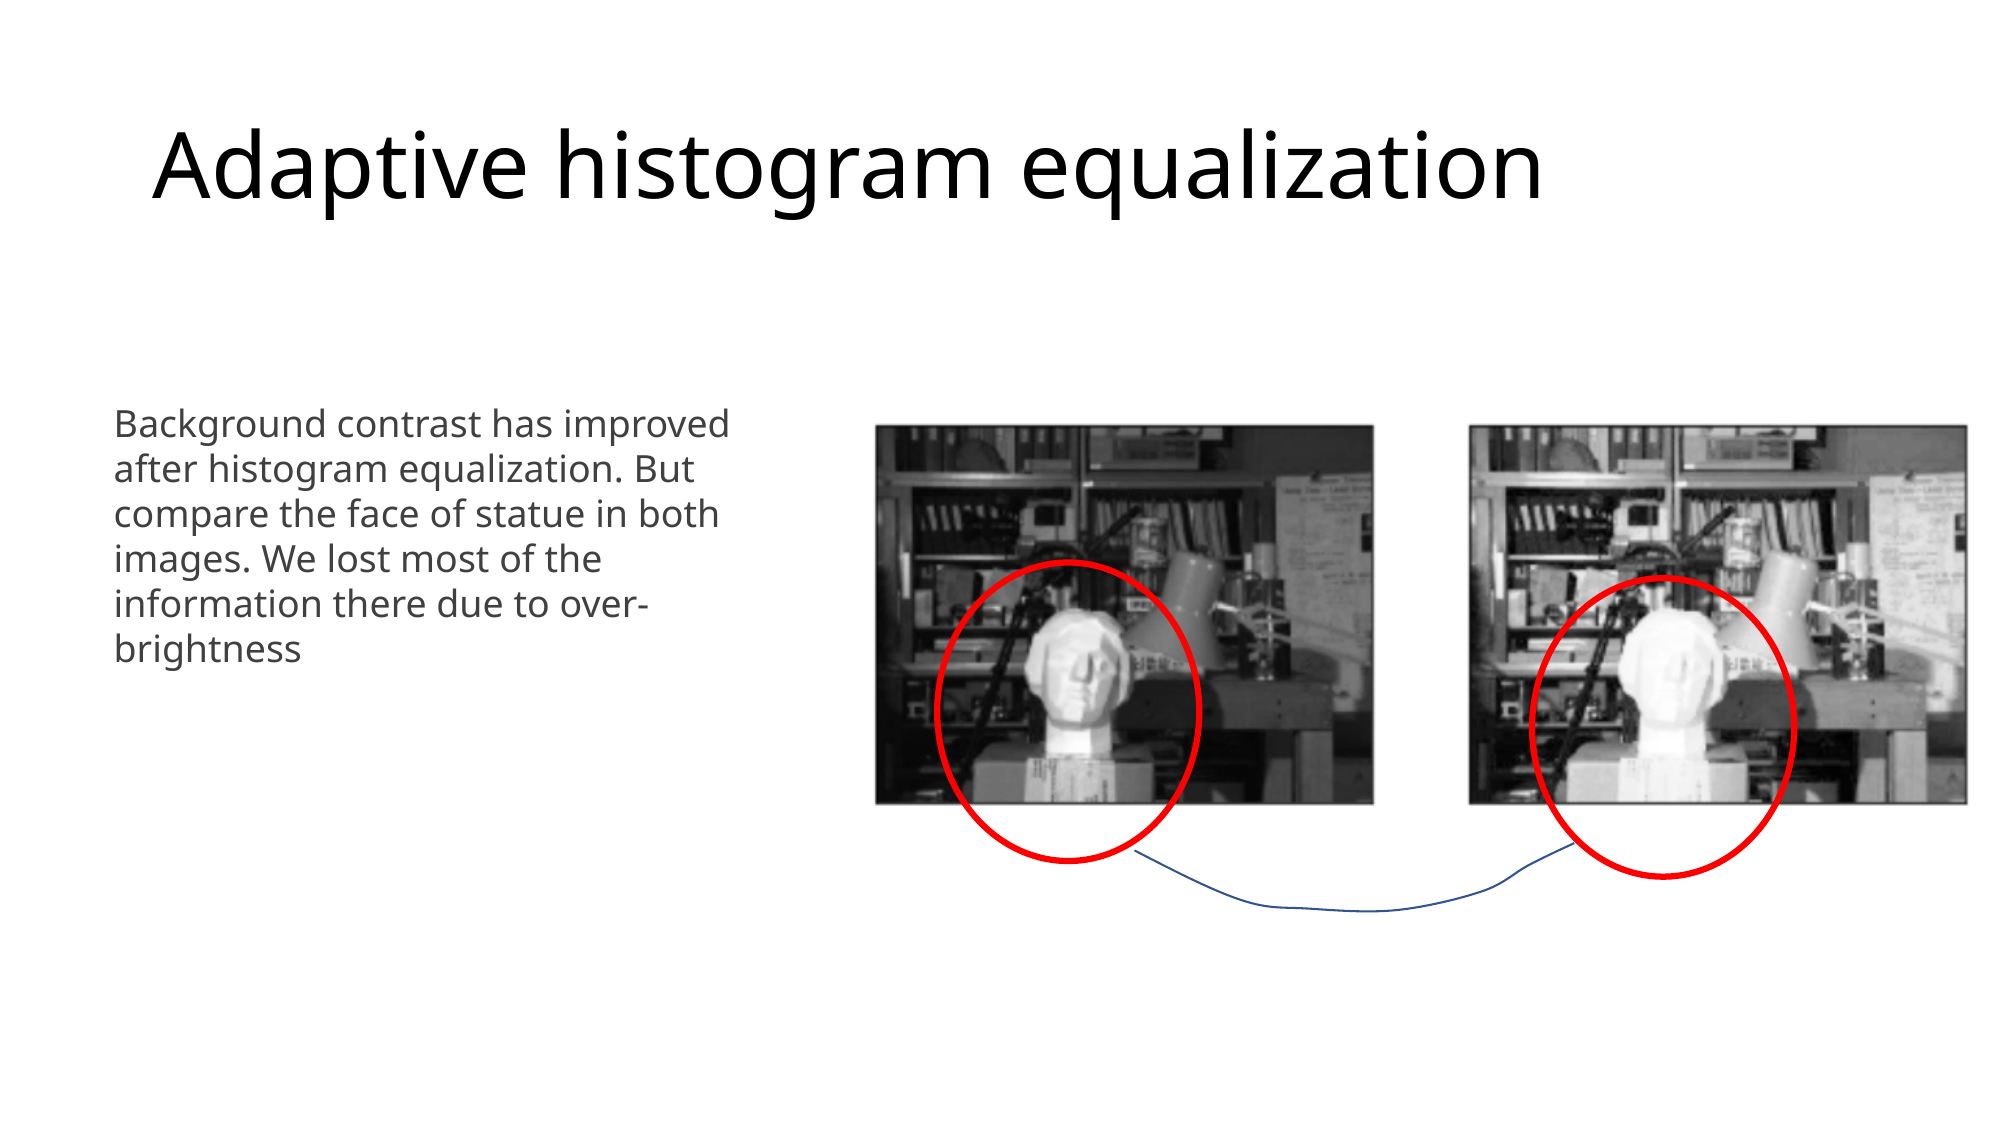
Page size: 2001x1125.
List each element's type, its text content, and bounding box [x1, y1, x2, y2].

text_box [1133, 842, 1575, 913]
text_box [1559, 820, 1768, 878]
text_box Background contrast has improved after histogram equalization. But compare the face of statue in both images. We lost most of the information there due to over-brightness [99, 393, 822, 678]
title Adaptive histogram equalization [137, 59, 1863, 278]
text_box [976, 820, 1160, 863]
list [866, 413, 1978, 820]
